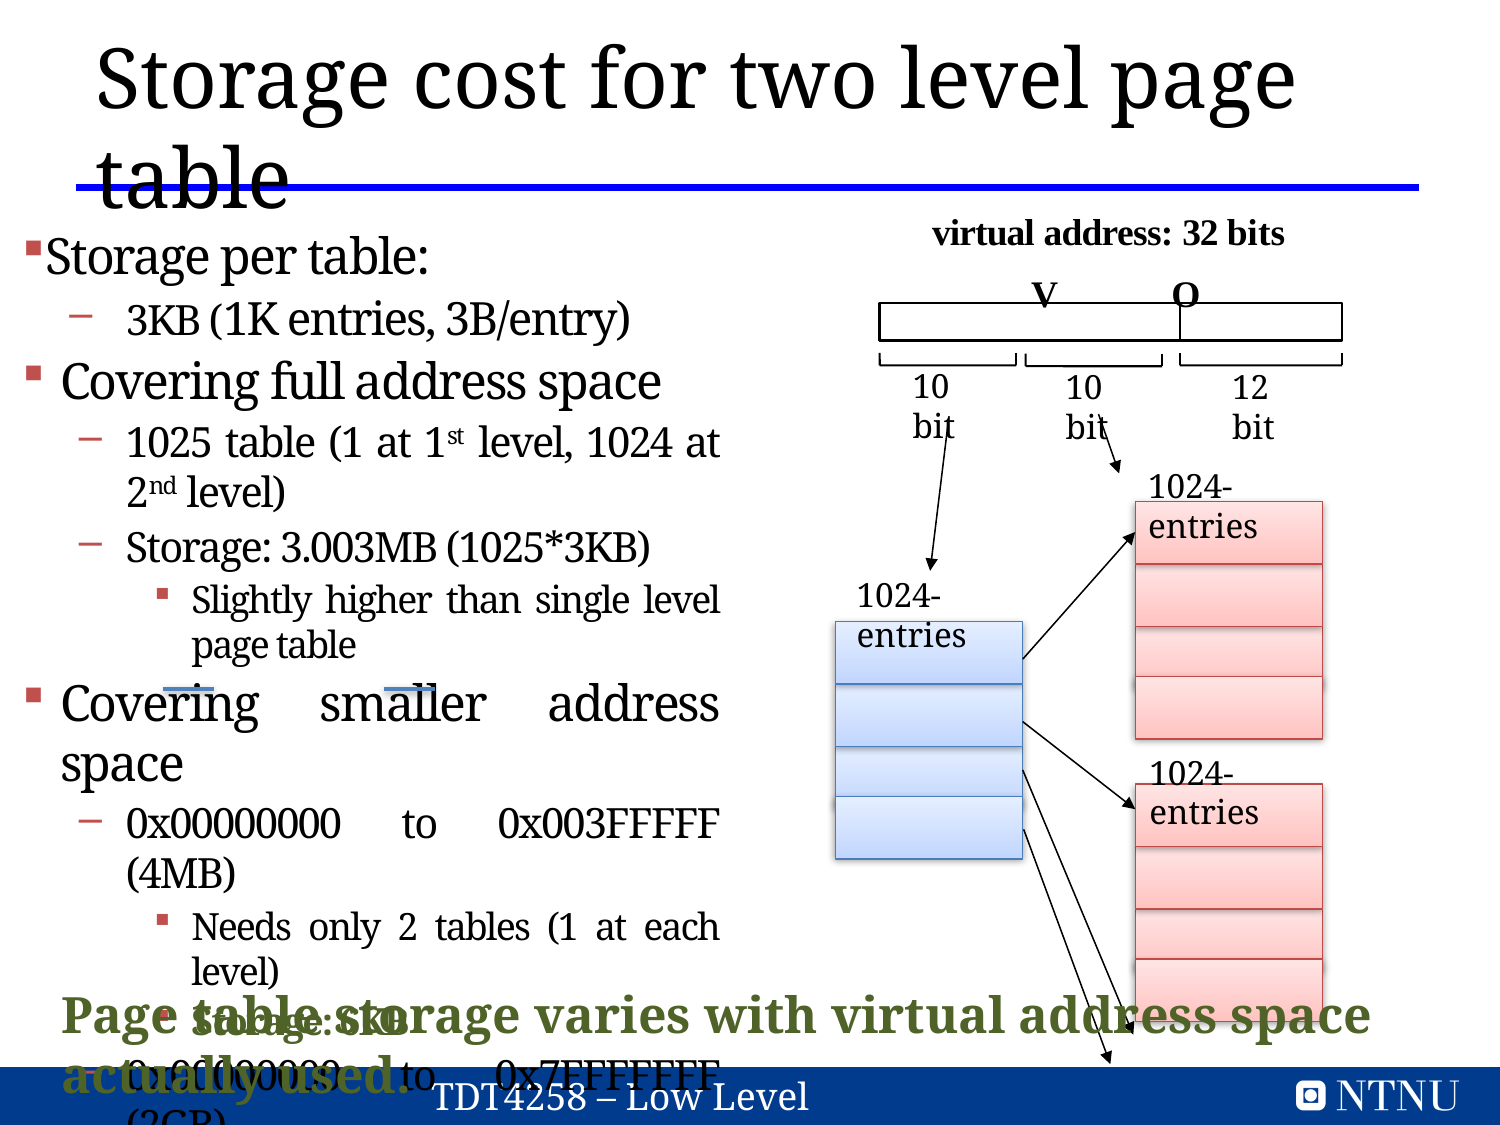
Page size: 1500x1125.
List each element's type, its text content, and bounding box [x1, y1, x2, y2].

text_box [835, 621, 1023, 860]
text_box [1135, 783, 1323, 1022]
text_box [879, 302, 1179, 341]
text_box [1032, 534, 1129, 649]
text_box 1024-entries [841, 567, 1032, 662]
text_box [1029, 726, 1129, 808]
text_box [925, 424, 948, 571]
text_box Page table storage varies with virtual address space actually used. [46, 976, 1463, 1112]
text_box [1180, 302, 1343, 341]
text_box [1098, 414, 1121, 474]
text_box virtual address: 32 bits V O [930, 188, 1290, 315]
text_box 1024-entries [1133, 457, 1323, 501]
text_box 12 bit [1217, 358, 1328, 454]
text_box 10 bit [1050, 358, 1162, 454]
text_box 1024-entries [1134, 747, 1325, 784]
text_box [1135, 501, 1323, 740]
text_box [736, 217, 1426, 973]
text_box 10 bit [897, 357, 1009, 453]
text_box Storage cost for two level page table [75, 33, 1463, 217]
picture [0, 1067, 1500, 1125]
text_box Storage per table: 3KB (1K entries, 3B/entry) Covering full address space 1025 table (1 at 1st level, 1024 at 2nd level) Storage: 3.003MB (1025*3KB) Slightly higher than single level page table Covering smaller address space 0x00000000 to 0x003FFFFF (4MB) Needs only 2 tables (1 at each level) Storage: 6KB 0x00000000 to 0x7FFFFFFF (2GB) Needs 513 tables (512 at 2nd level) Storage: 513*3KB = 1.503MB [7, 216, 736, 999]
